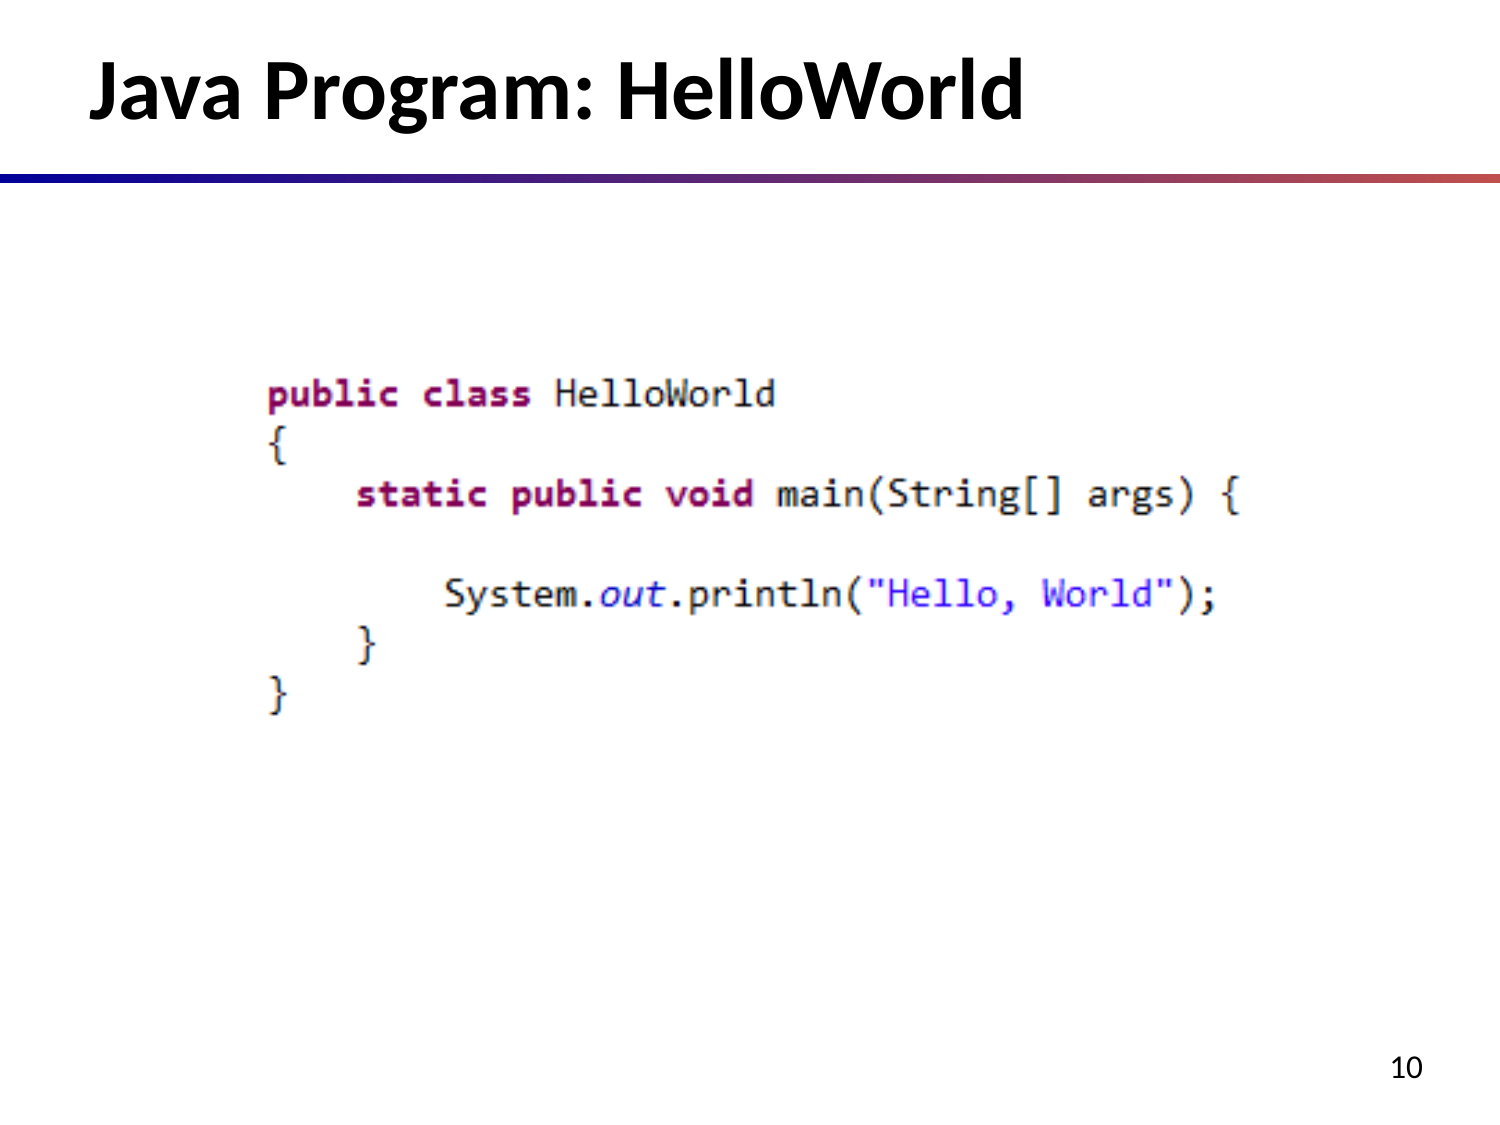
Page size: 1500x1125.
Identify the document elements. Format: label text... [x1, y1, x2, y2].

picture [262, 374, 1251, 738]
title Java Program: HelloWorld [75, 24, 1438, 150]
